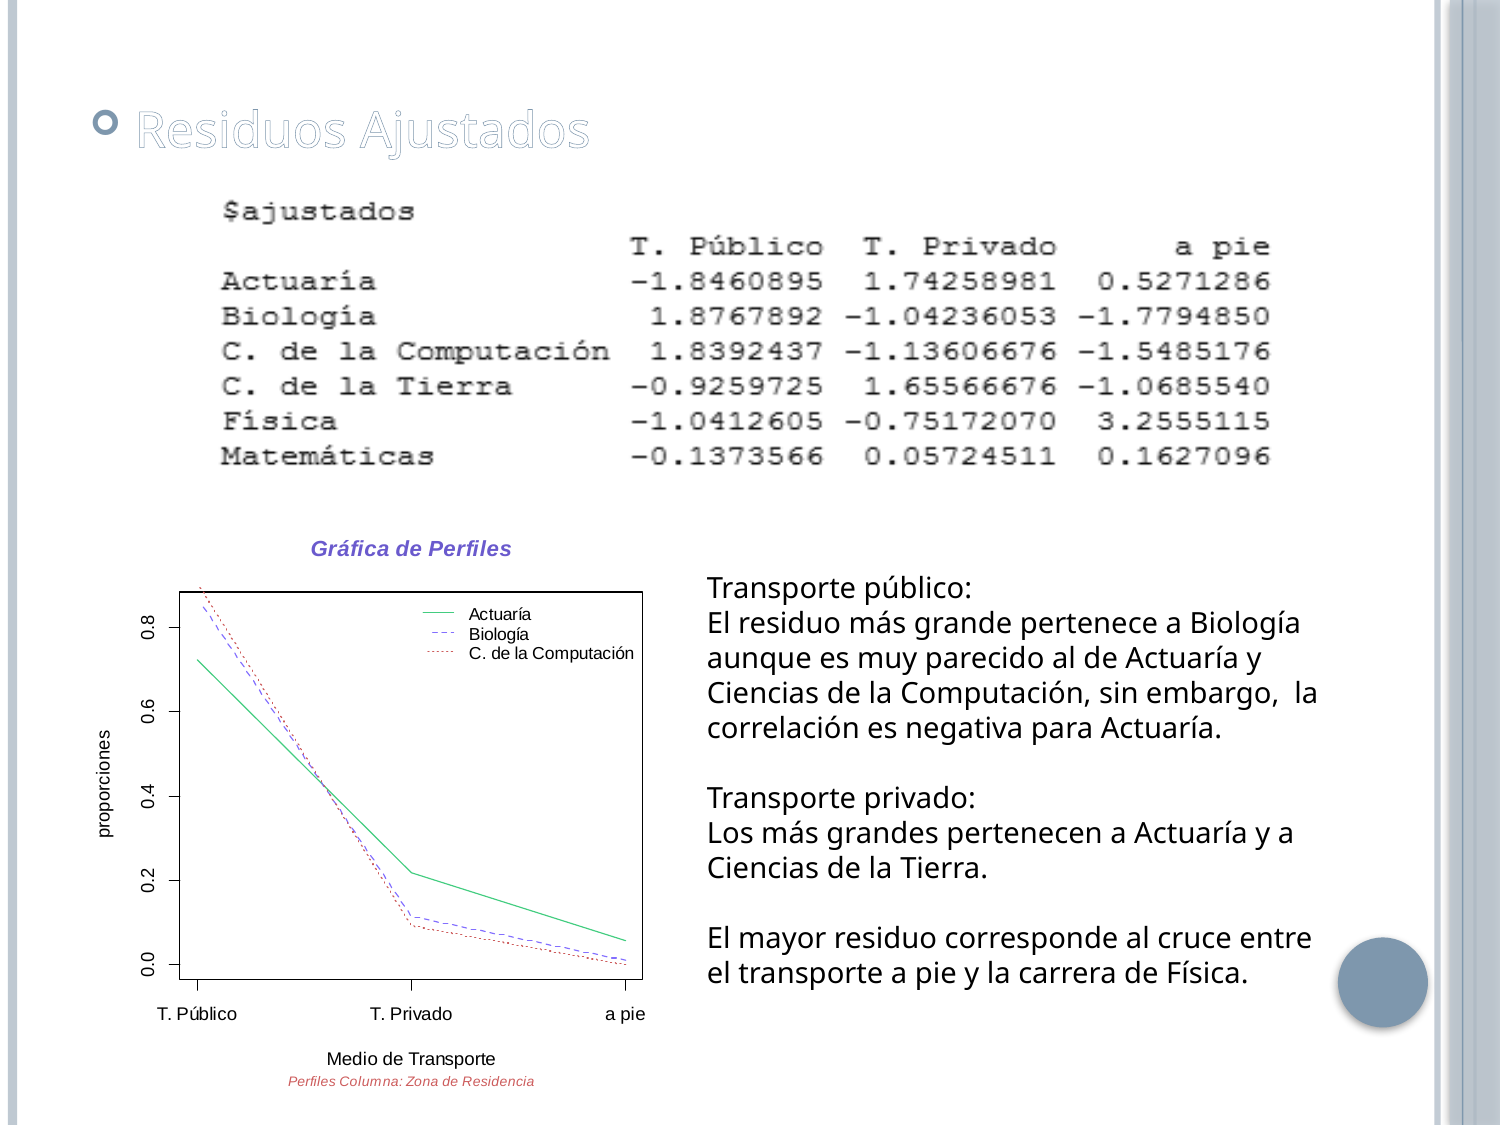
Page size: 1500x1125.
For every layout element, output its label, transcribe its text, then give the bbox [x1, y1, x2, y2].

list Residuos Ajustados [75, 90, 1388, 1062]
text_box Transporte público: El residuo más grande pertenece a Biología aunque es muy parecido al de Actuaría y Ciencias de la Computación, sin embargo, la correlación es negativa para Actuaría. Transporte privado: Los más grandes pertenecen a Actuaría y a Ciencias de la Tierra. El mayor residuo corresponde al cruce entre el transporte a pie y la carrera de Física. [696, 562, 1356, 997]
picture [213, 172, 1294, 493]
picture [87, 526, 690, 1092]
